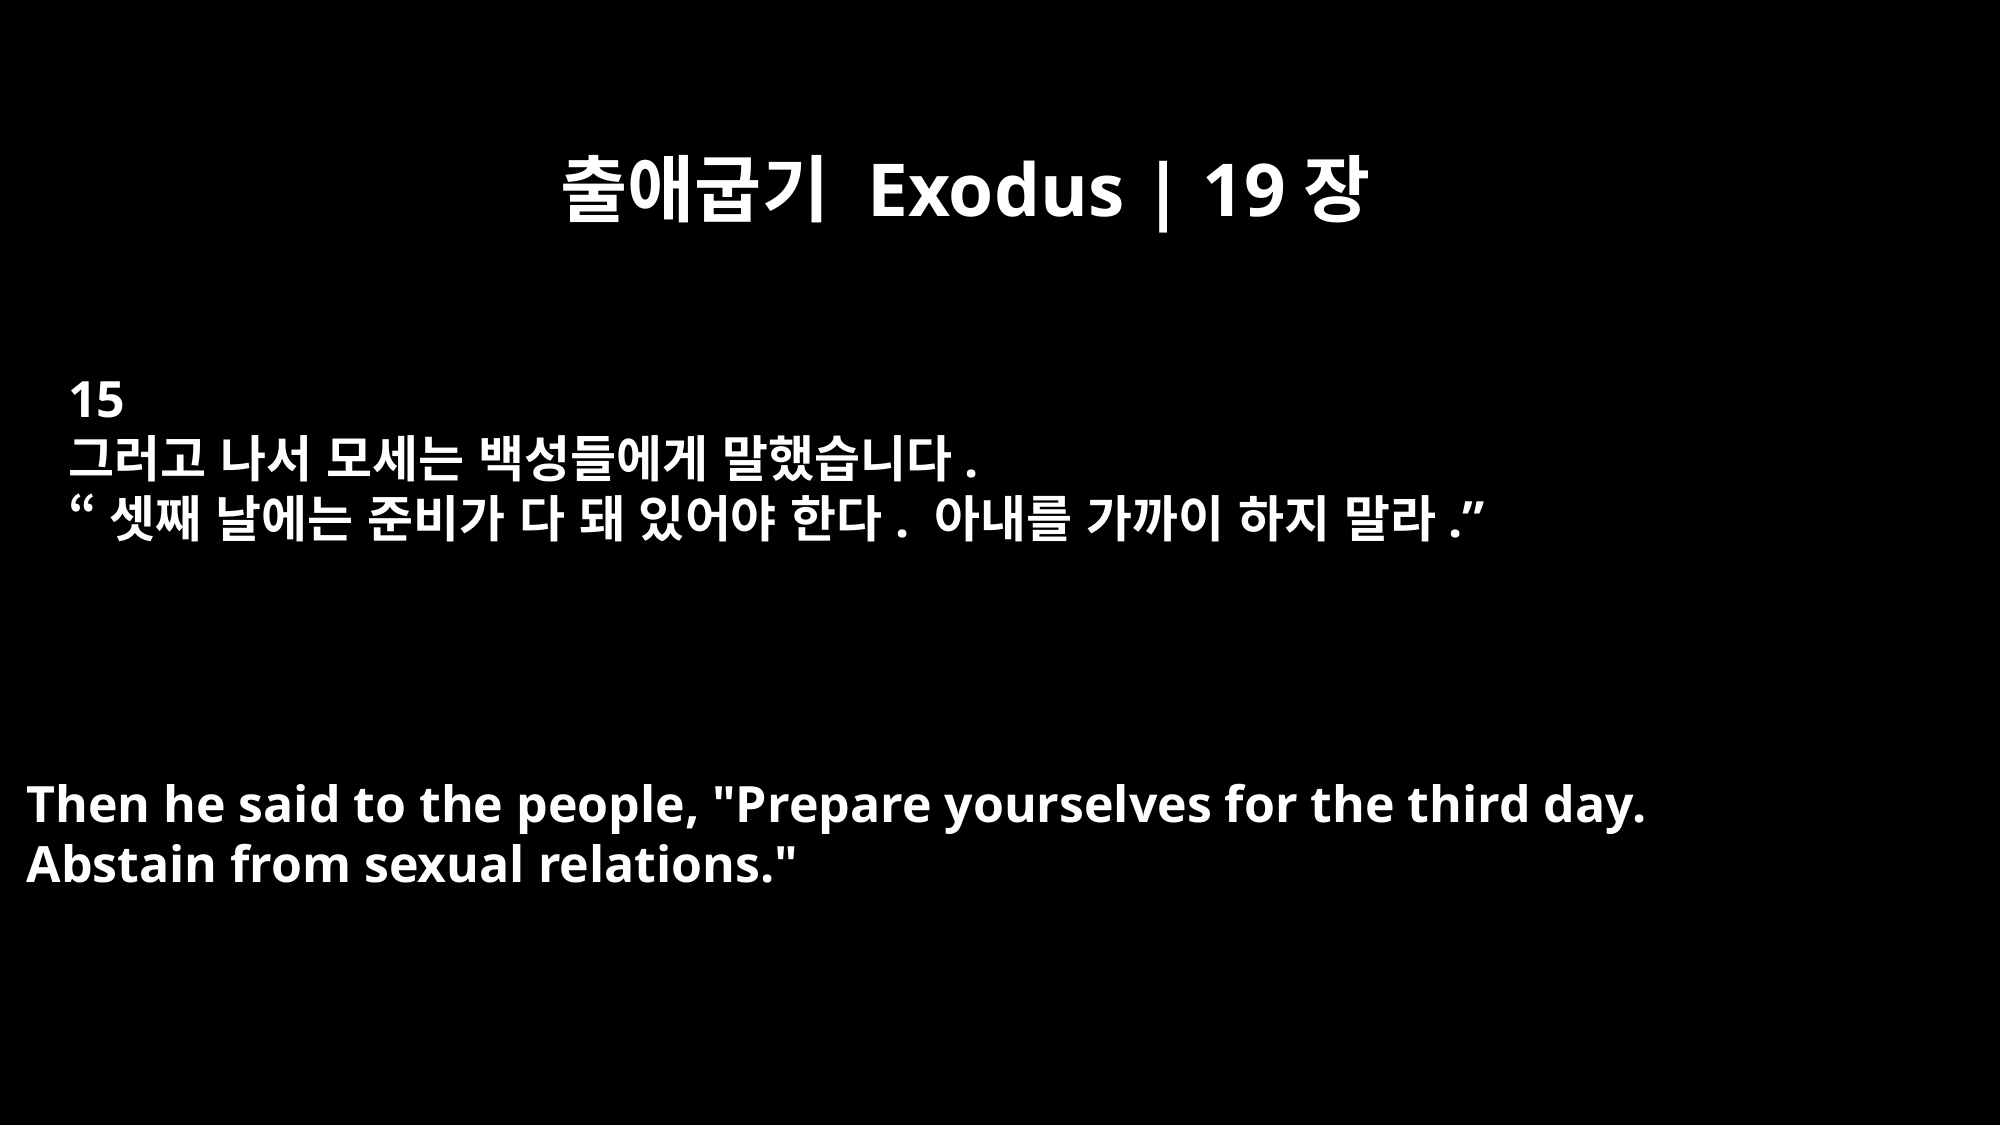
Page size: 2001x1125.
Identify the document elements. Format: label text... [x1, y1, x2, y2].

text_box 15 그러고 나서 모세는 백성들에게 말했습니다. “셋째 날에는 준비가 다 돼 있어야 한다. 아내를 가까이 하지 말라.” [53, 359, 1500, 555]
text_box Then he said to the people, "Prepare yourselves for the third day. Abstain from sexual relations." [11, 764, 1676, 900]
text_box 출애굽기 Exodus | 19장 [545, 136, 1387, 239]
